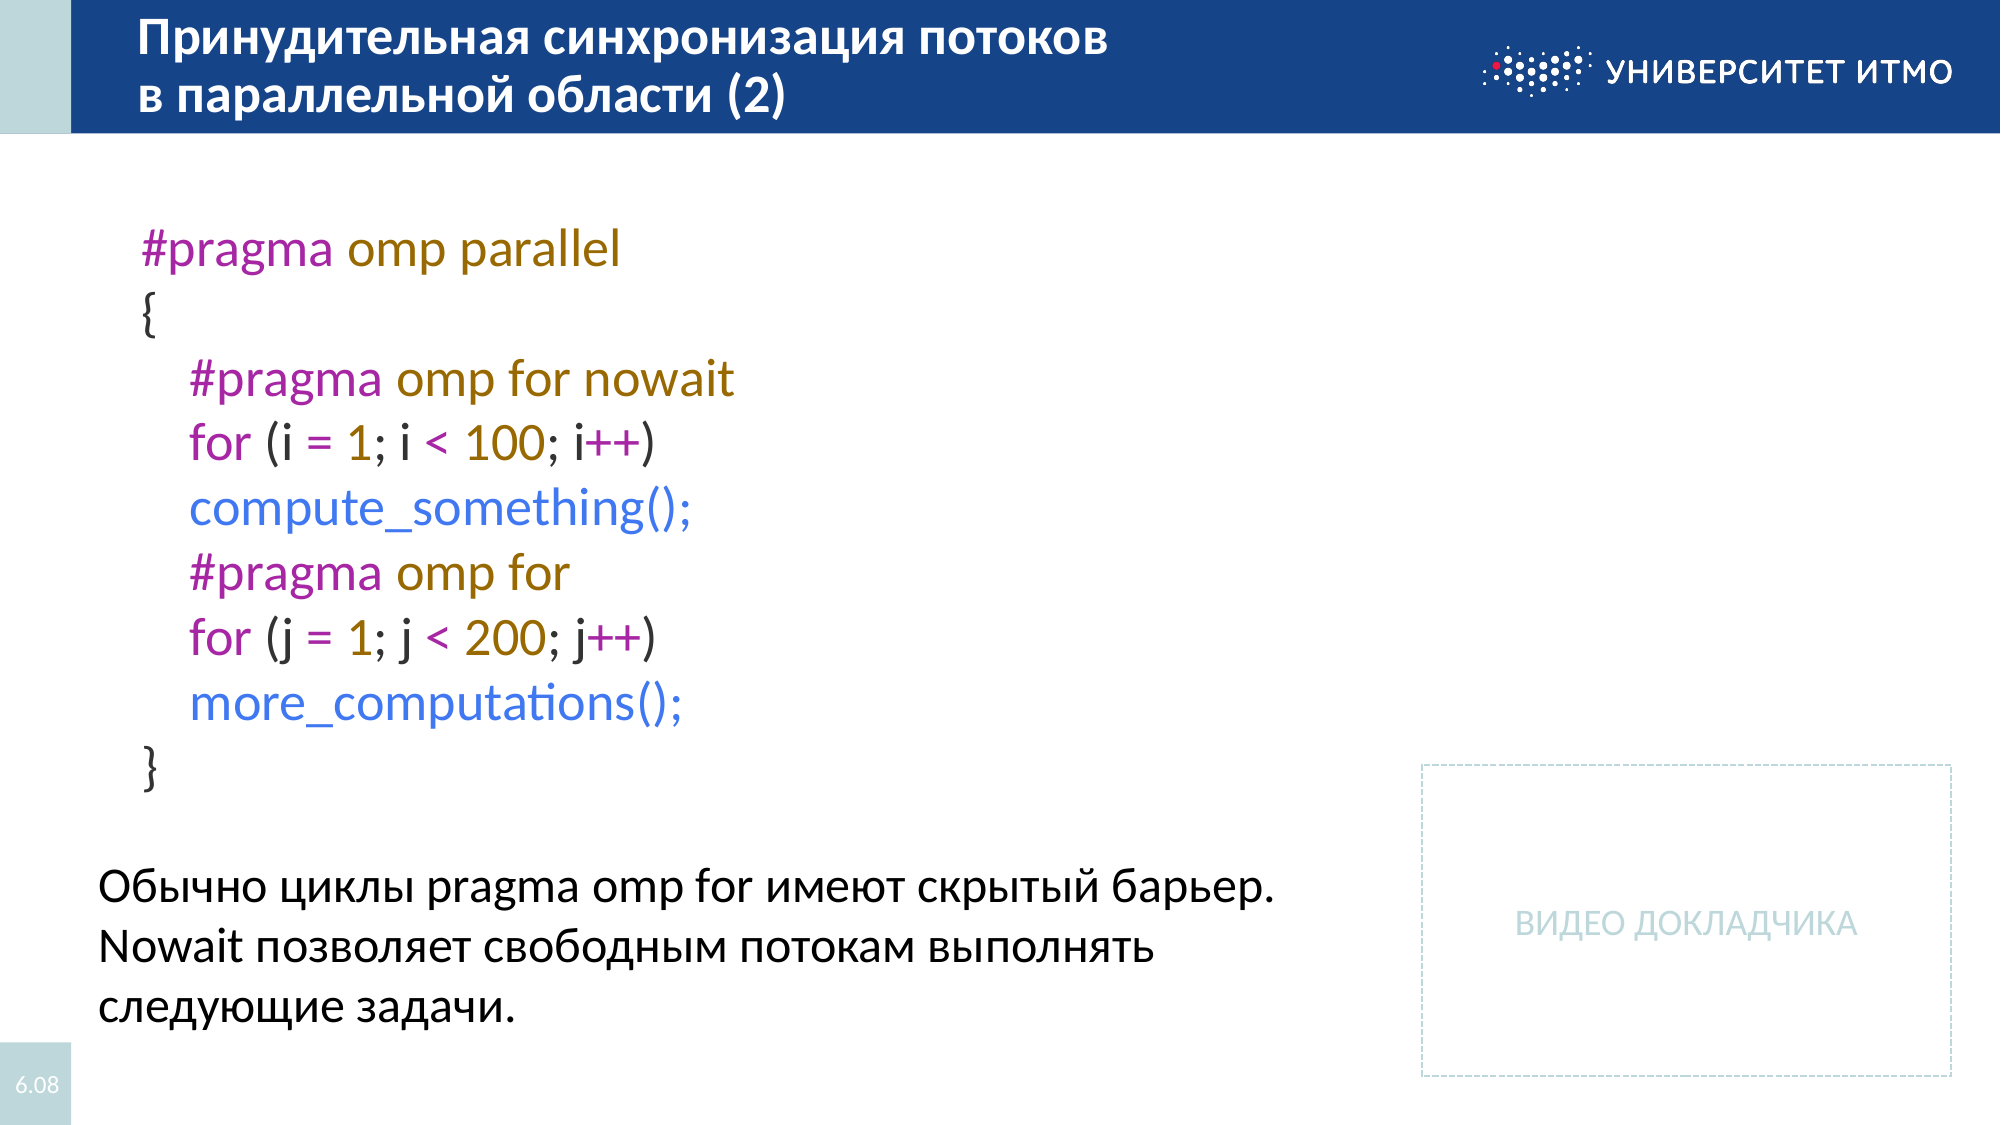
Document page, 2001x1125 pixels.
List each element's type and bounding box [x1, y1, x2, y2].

text_box [0, 0, 2000, 1125]
